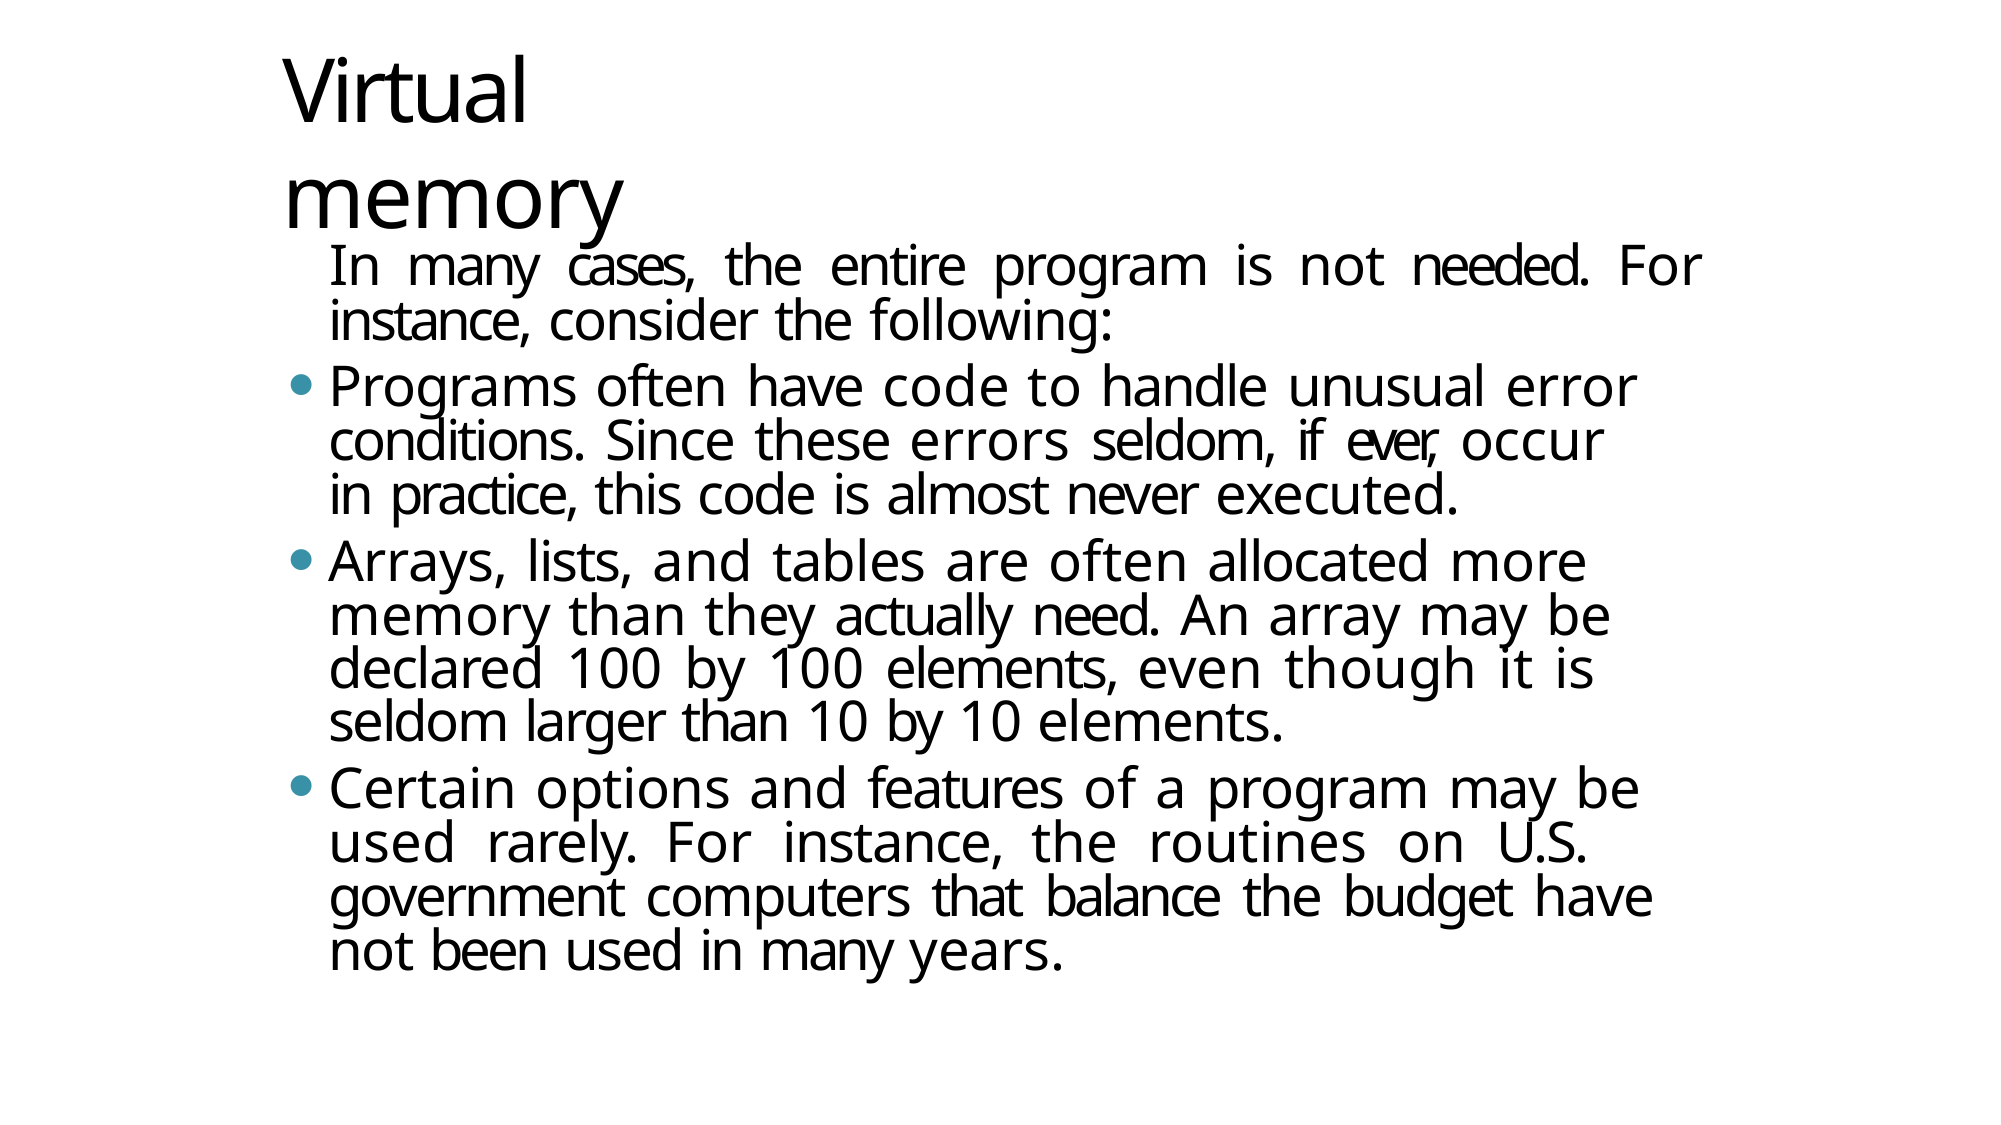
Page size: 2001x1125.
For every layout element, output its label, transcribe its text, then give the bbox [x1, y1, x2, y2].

text_box In many cases, the entire program is not needed. For instance, consider the following: Programs often have code to handle unusual error conditions. Since these errors seldom, if ever, occur in practice, this code is almost never executed. Arrays, lists, and tables are often allocated more memory than they actually need. An array may be declared 100 by 100 elements, even though it is seldom larger than 10 by 10 elements. Certain options and features of a program may be used rarely. For instance, the routines on U.S. government computers that balance the budget have not been used in many years. [280, 227, 1710, 981]
title Virtual memory [280, 31, 862, 227]
